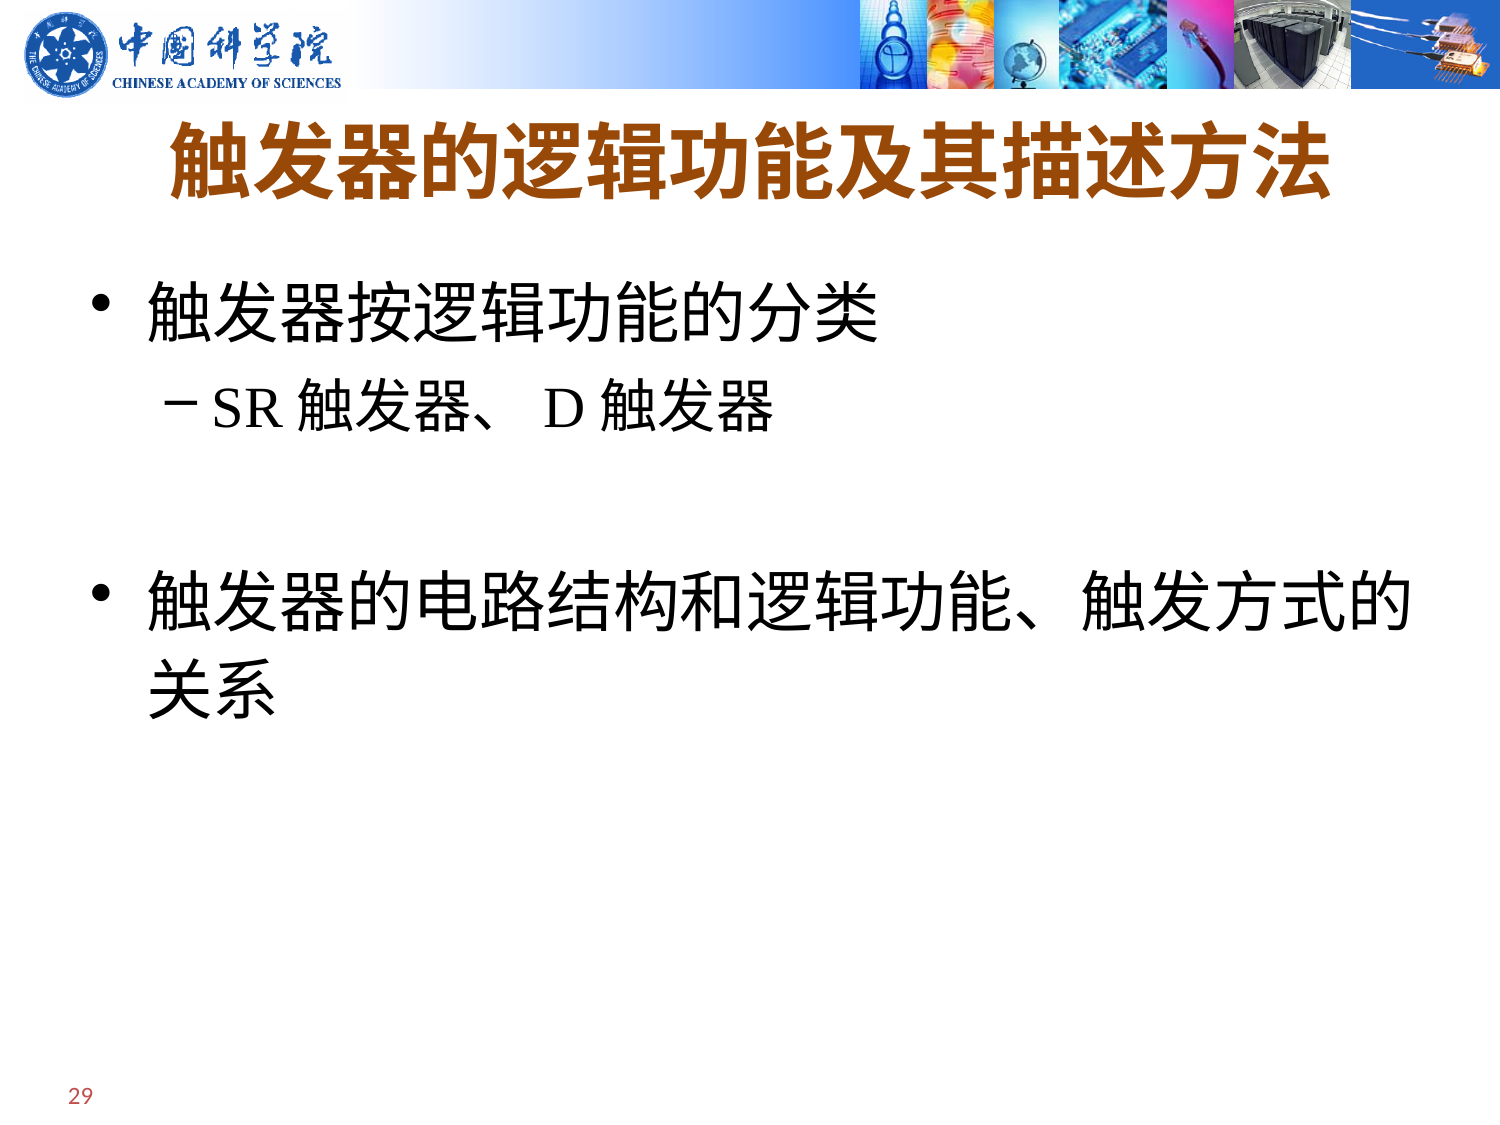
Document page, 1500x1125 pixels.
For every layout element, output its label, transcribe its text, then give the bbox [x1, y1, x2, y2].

picture [860, 0, 1500, 89]
list 触发器按逻辑功能的分类 SR触发器、D触发器 触发器的电路结构和逻辑功能、触发方式的关系 [75, 255, 1459, 1005]
picture [23, 10, 349, 102]
title 触发器的逻辑功能及其描述方法 [76, 101, 1427, 232]
